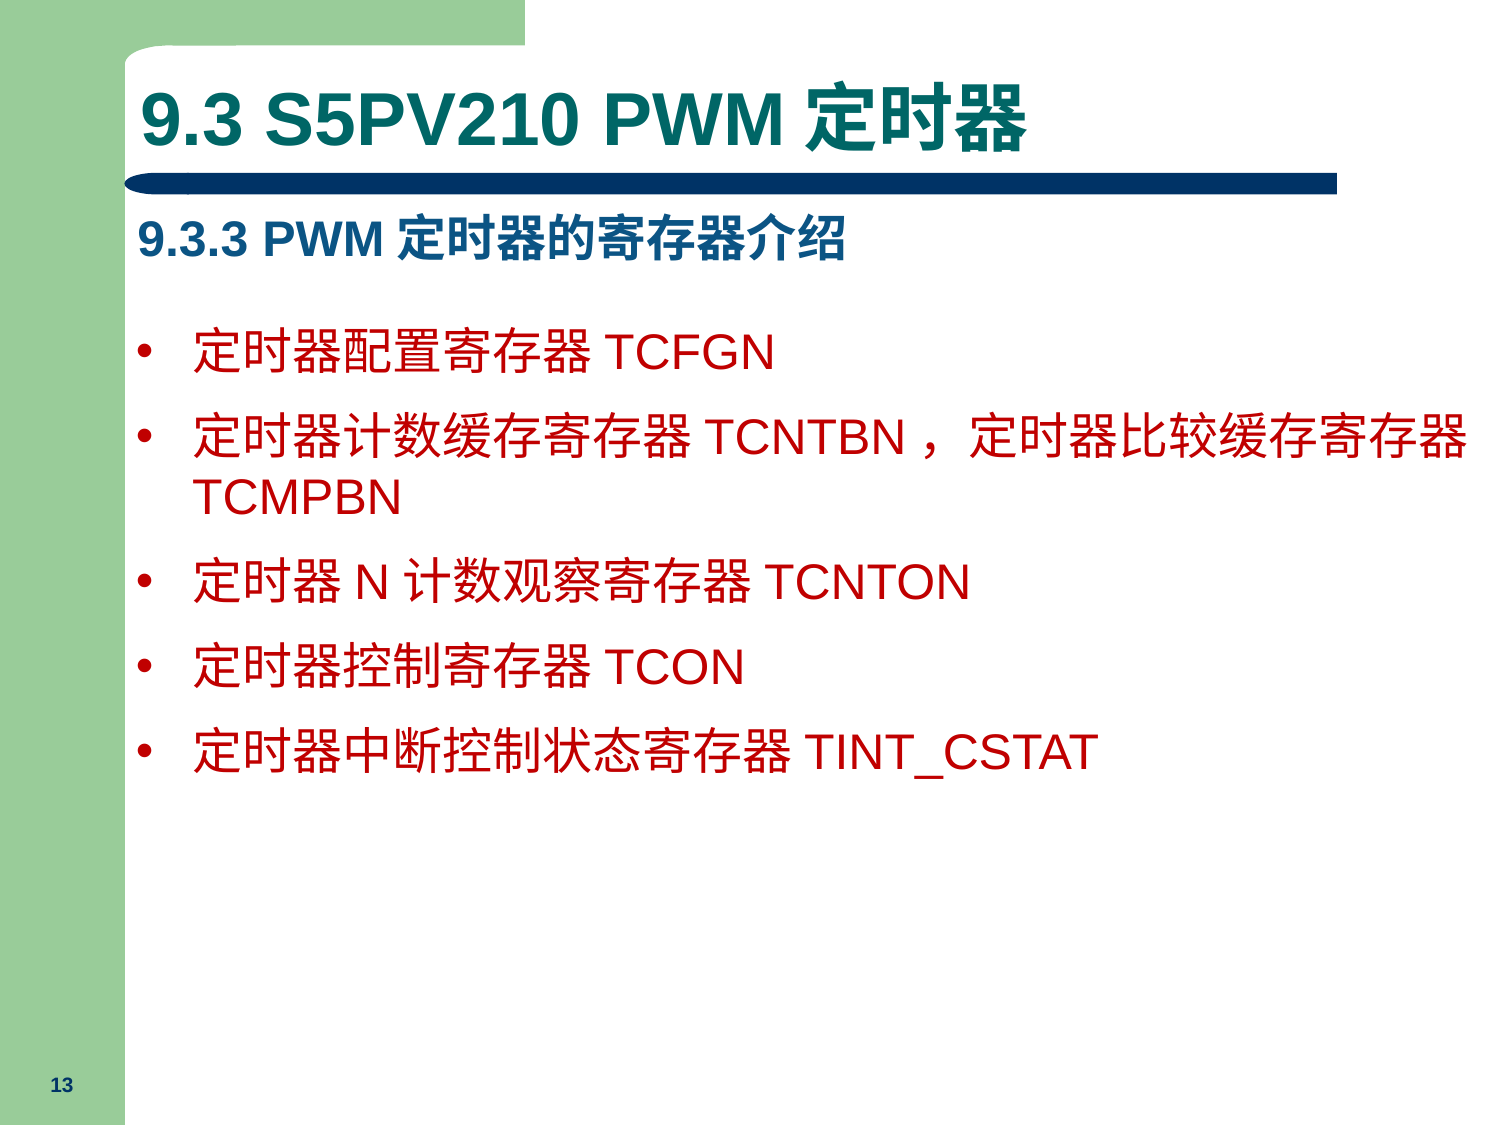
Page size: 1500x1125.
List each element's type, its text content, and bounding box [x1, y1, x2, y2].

text_box 9.3.3 PWM定时器的寄存器介绍 [122, 205, 862, 275]
text_box 定时器配置寄存器TCFGn 定时器计数缓存寄存器TCNTBn，定时器比较缓存寄存器TCMPBn 定时器n计数观察寄存器TCNTOn 定时器控制寄存器TCON 定时器中断控制状态寄存器TINT_CSTAT [121, 312, 1500, 788]
slide_number 13 [13, 1023, 111, 1105]
title 9.3 S5PV210 PWM定时器 [125, 57, 1400, 169]
